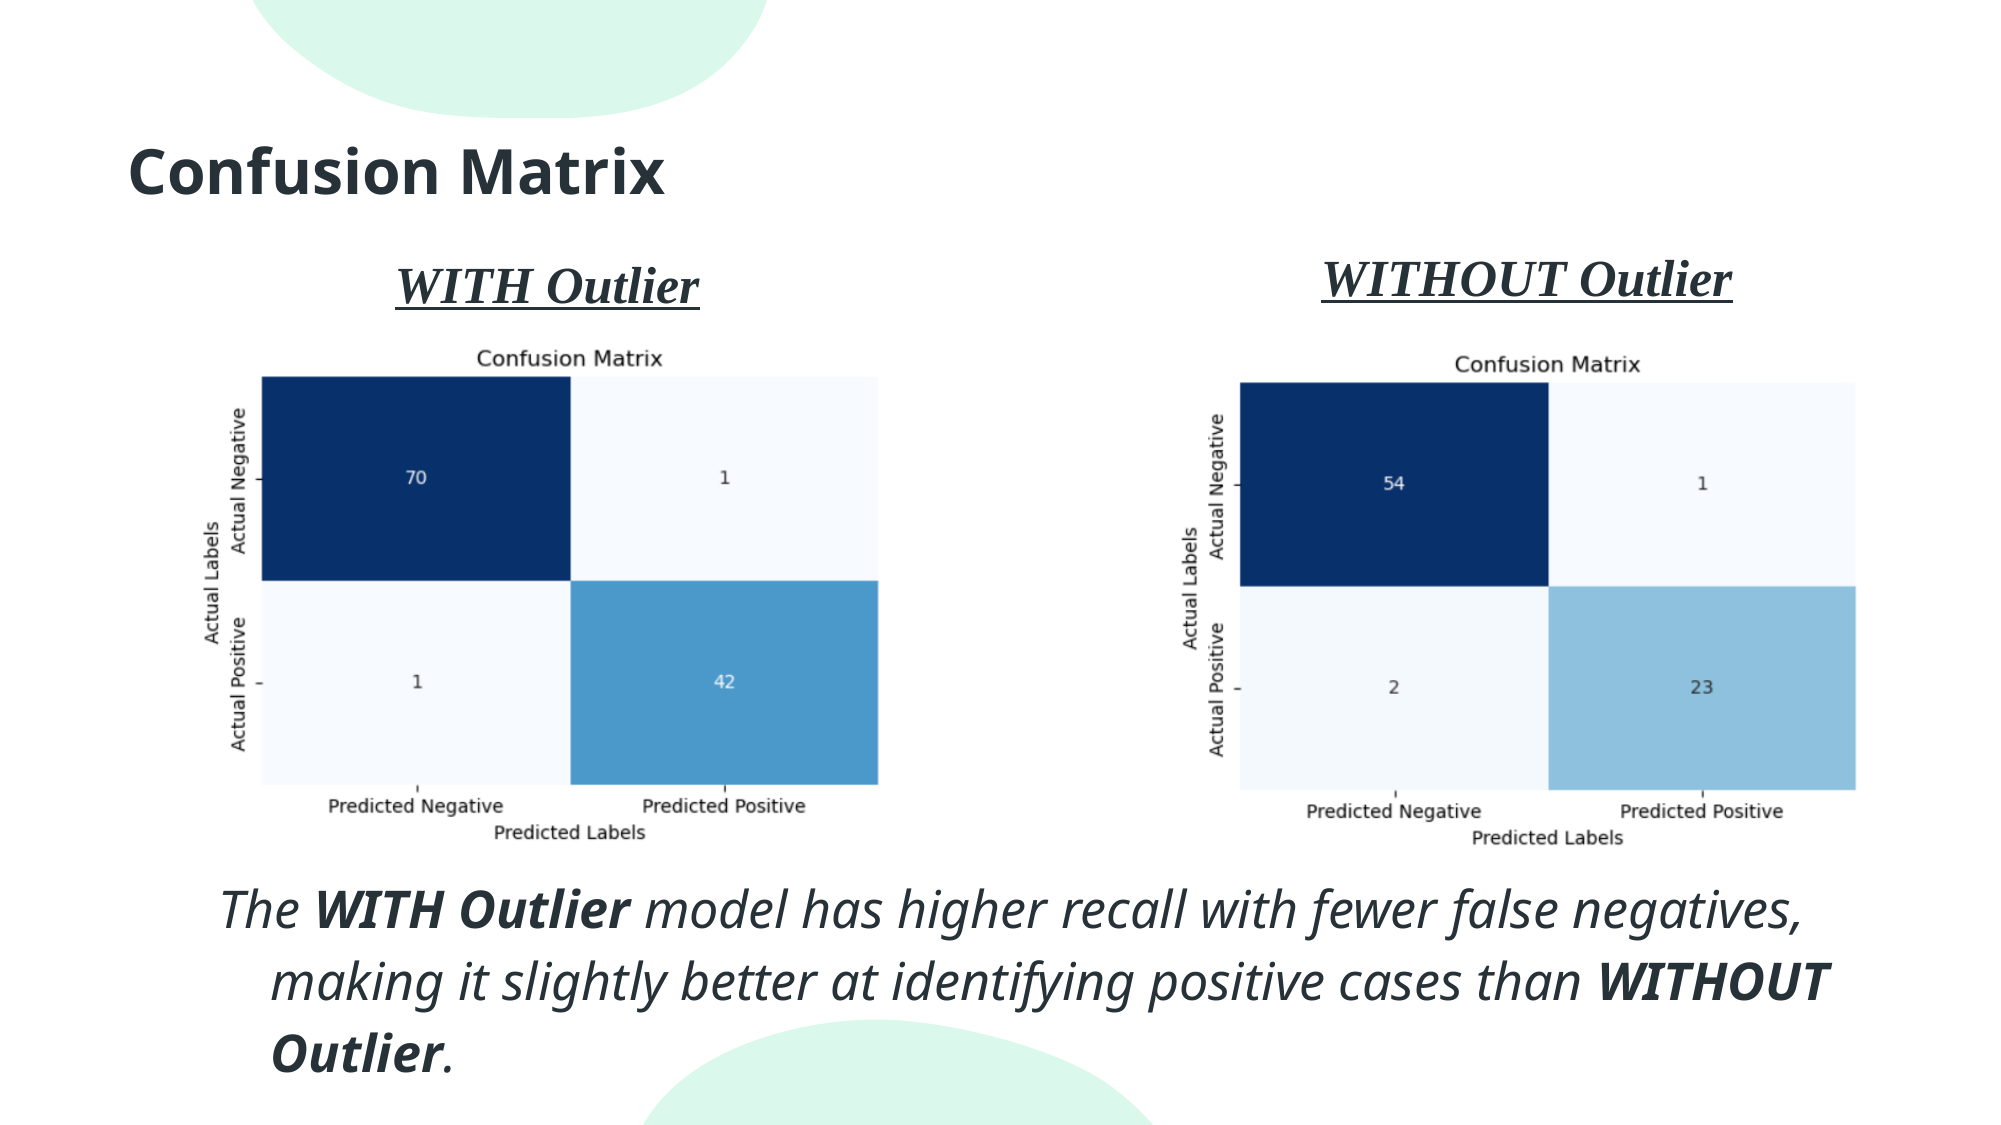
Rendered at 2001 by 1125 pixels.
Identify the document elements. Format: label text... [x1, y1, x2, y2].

text_box WITH Outlier [379, 209, 721, 329]
text_box The WITH Outlier model has higher recall with fewer false negatives, making it slightly better at identifying positive cases than WITHOUT Outlier. [180, 852, 1983, 920]
picture [180, 338, 920, 855]
text_box WITHOUT Outlier [1305, 203, 1751, 323]
text_box Confusion Matrix [112, 107, 1605, 222]
picture [1170, 344, 1887, 855]
